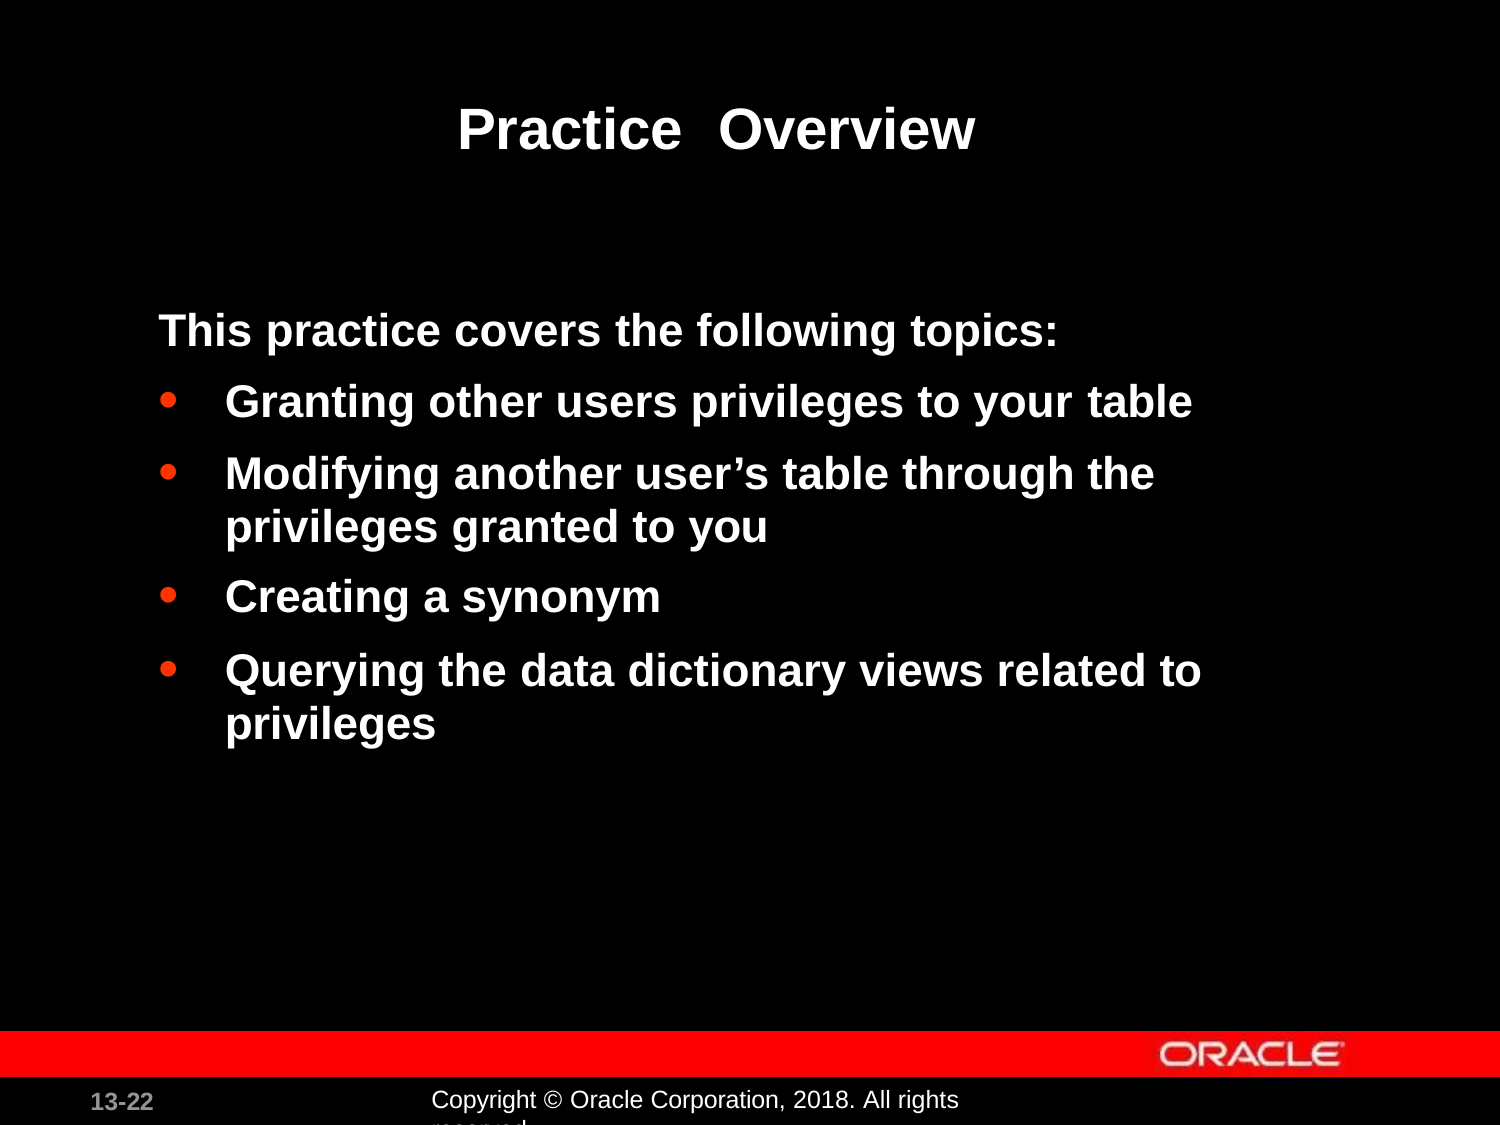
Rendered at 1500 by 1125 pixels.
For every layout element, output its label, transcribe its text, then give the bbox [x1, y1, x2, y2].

footer Copyright © Oracle Corporation, 2018. All rights reserved. [429, 1085, 1067, 1125]
title Practice Overview [454, 88, 978, 279]
picture [0, 1031, 1500, 1077]
slide_number 13-22 [88, 1085, 164, 1125]
text_box This practice covers the following topics: Granting other users privileges to your table Modifying another user’s table through the privileges granted to you Creating a synonym Querying the data dictionary views related to privileges [156, 295, 1206, 749]
